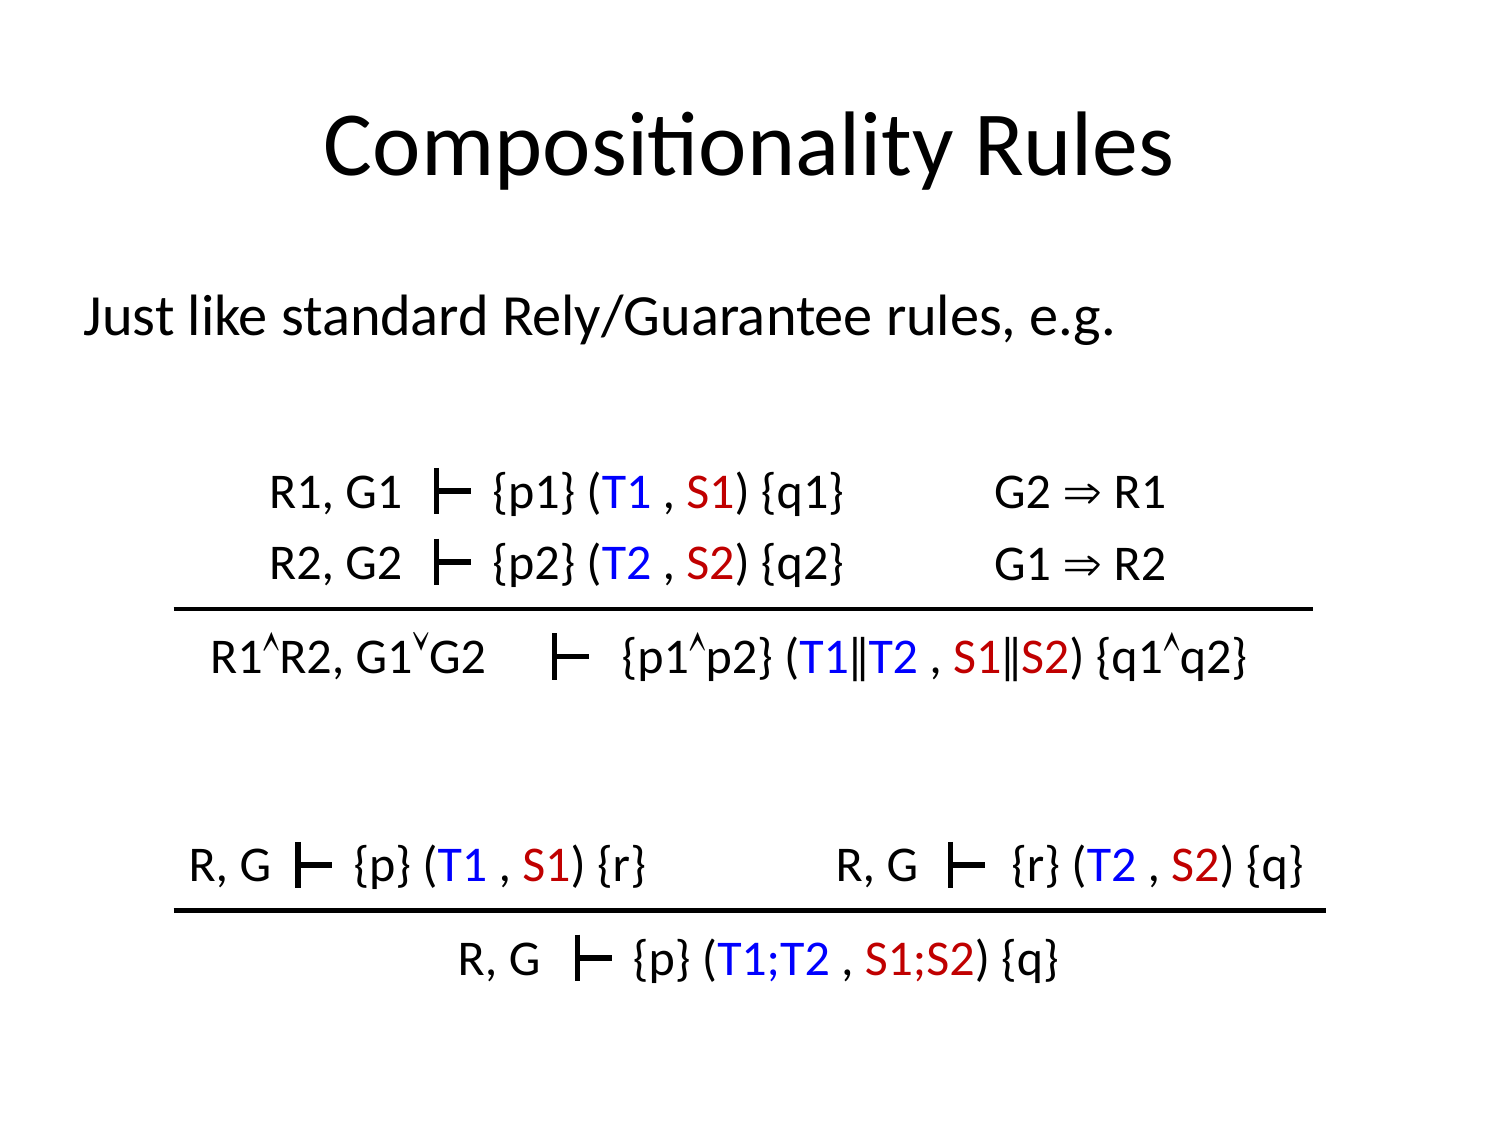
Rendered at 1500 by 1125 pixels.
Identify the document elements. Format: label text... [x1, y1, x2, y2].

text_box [173, 450, 1314, 693]
title Compositionality Rules [75, 45, 1425, 233]
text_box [173, 823, 1327, 995]
text_box Just like standard Rely/Guarantee rules, e.g. [69, 269, 1364, 355]
